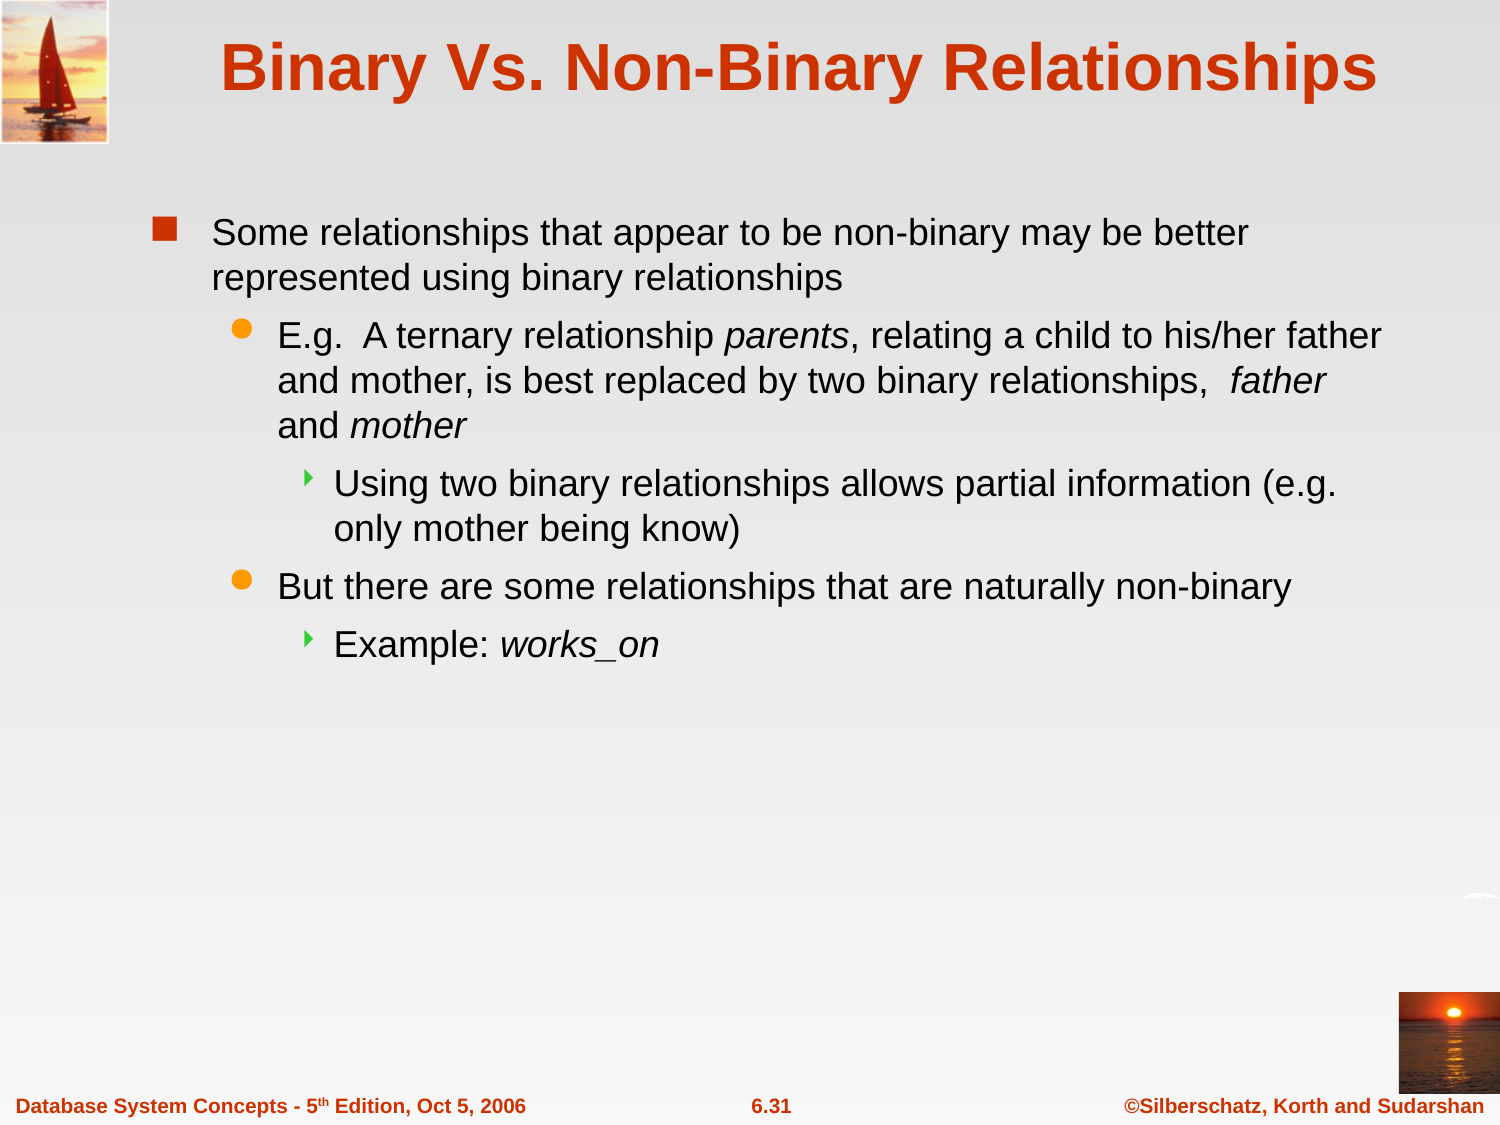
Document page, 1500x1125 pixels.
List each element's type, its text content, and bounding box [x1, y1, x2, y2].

title Binary Vs. Non-Binary Relationships [137, 10, 1463, 112]
picture [1398, 992, 1500, 1094]
picture [0, 0, 109, 144]
list Some relationships that appear to be non-binary may be better represented using binary relationships E.g. A ternary relationship parents, relating a child to his/her father and mother, is best replaced by two binary relationships, father and mother Using two binary relationships allows partial information (e.g. only mother being know) But there are some relationships that are naturally non-binary Example: works_on [140, 200, 1411, 836]
